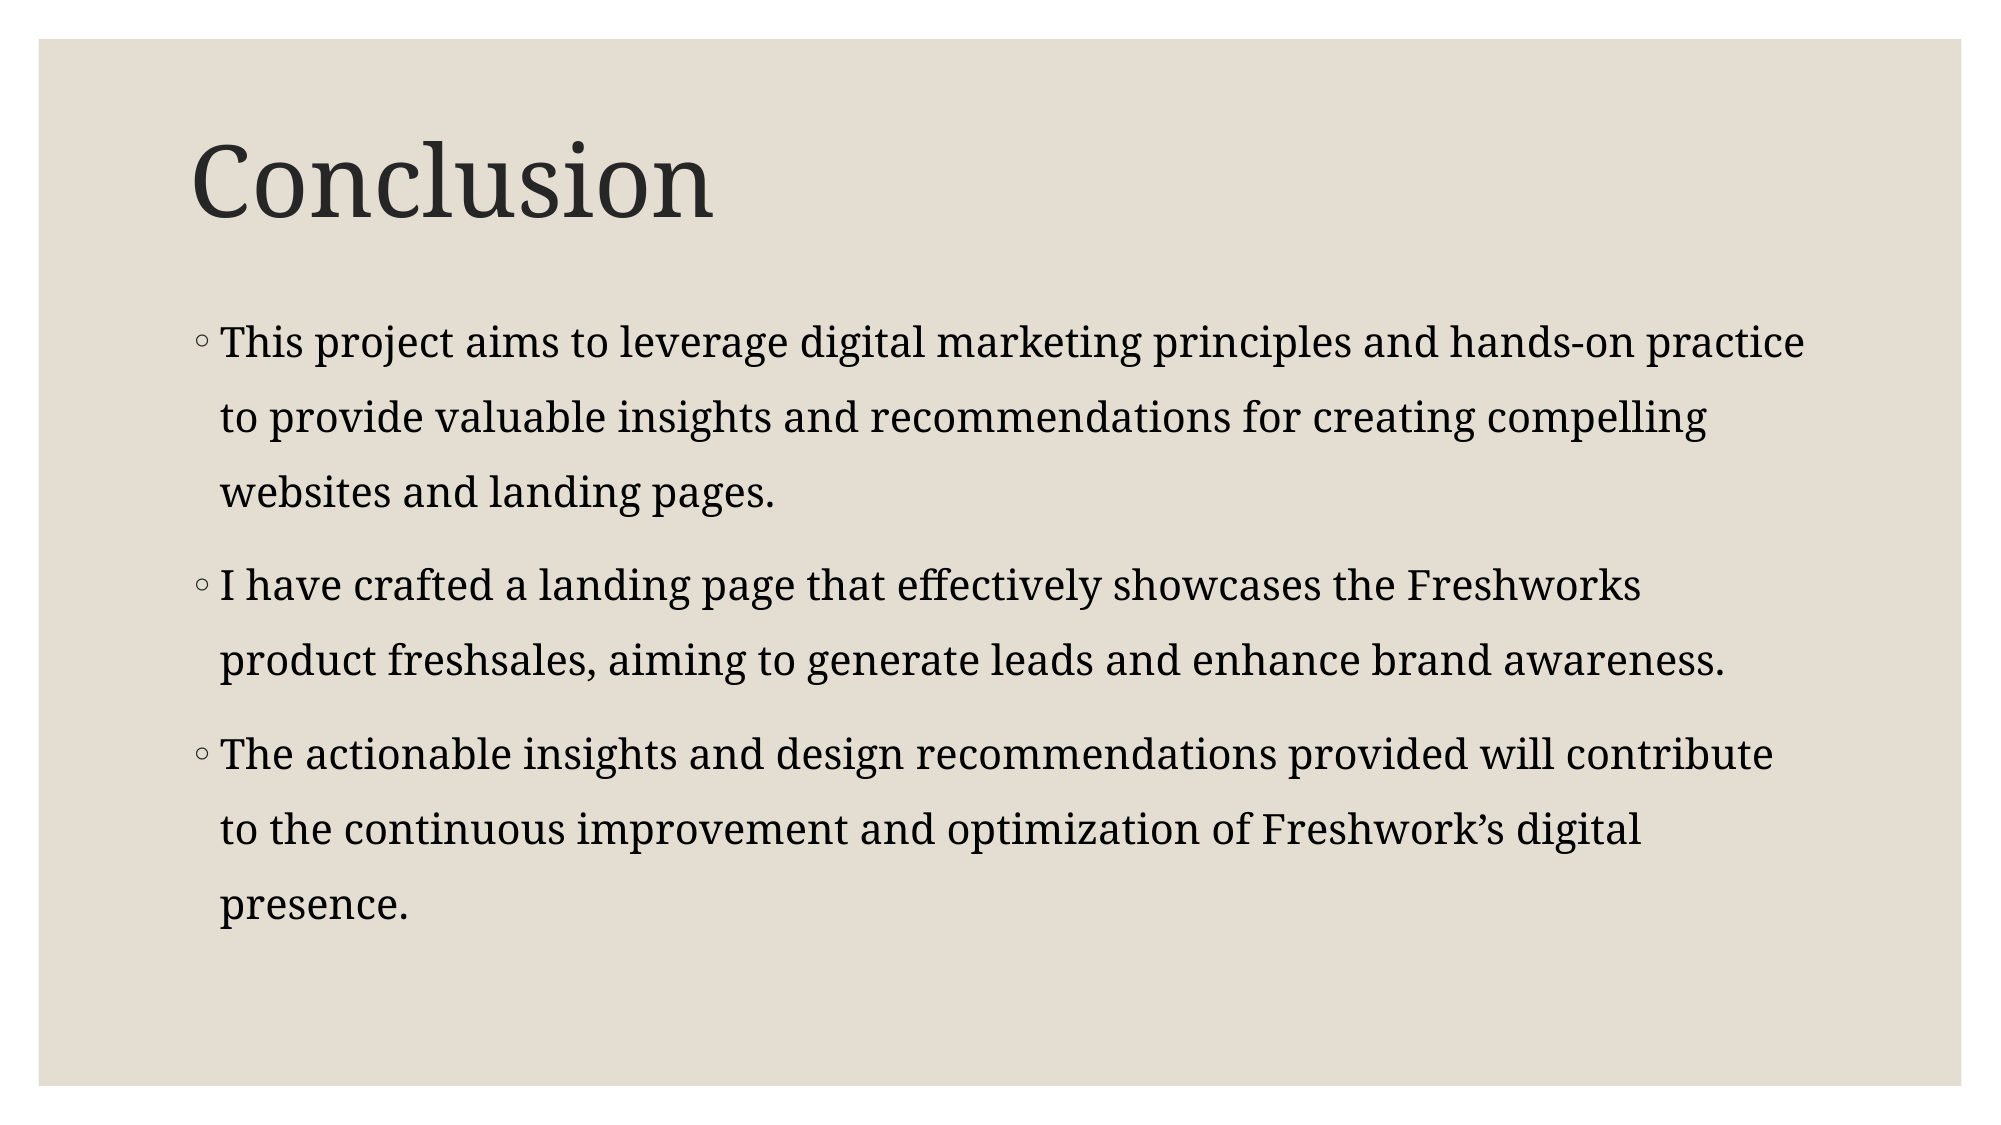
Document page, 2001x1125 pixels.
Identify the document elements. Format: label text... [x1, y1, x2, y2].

list This project aims to leverage digital marketing principles and hands-on practice to provide valuable insights and recommendations for creating compelling websites and landing pages. I have crafted a landing page that effectively showcases the Freshworks product freshsales, aiming to generate leads and enhance brand awareness. The actionable insights and design recommendations provided will contribute to the continuous improvement and optimization of Freshwork’s digital presence. [174, 282, 1825, 990]
title Conclusion [174, 105, 1825, 266]
